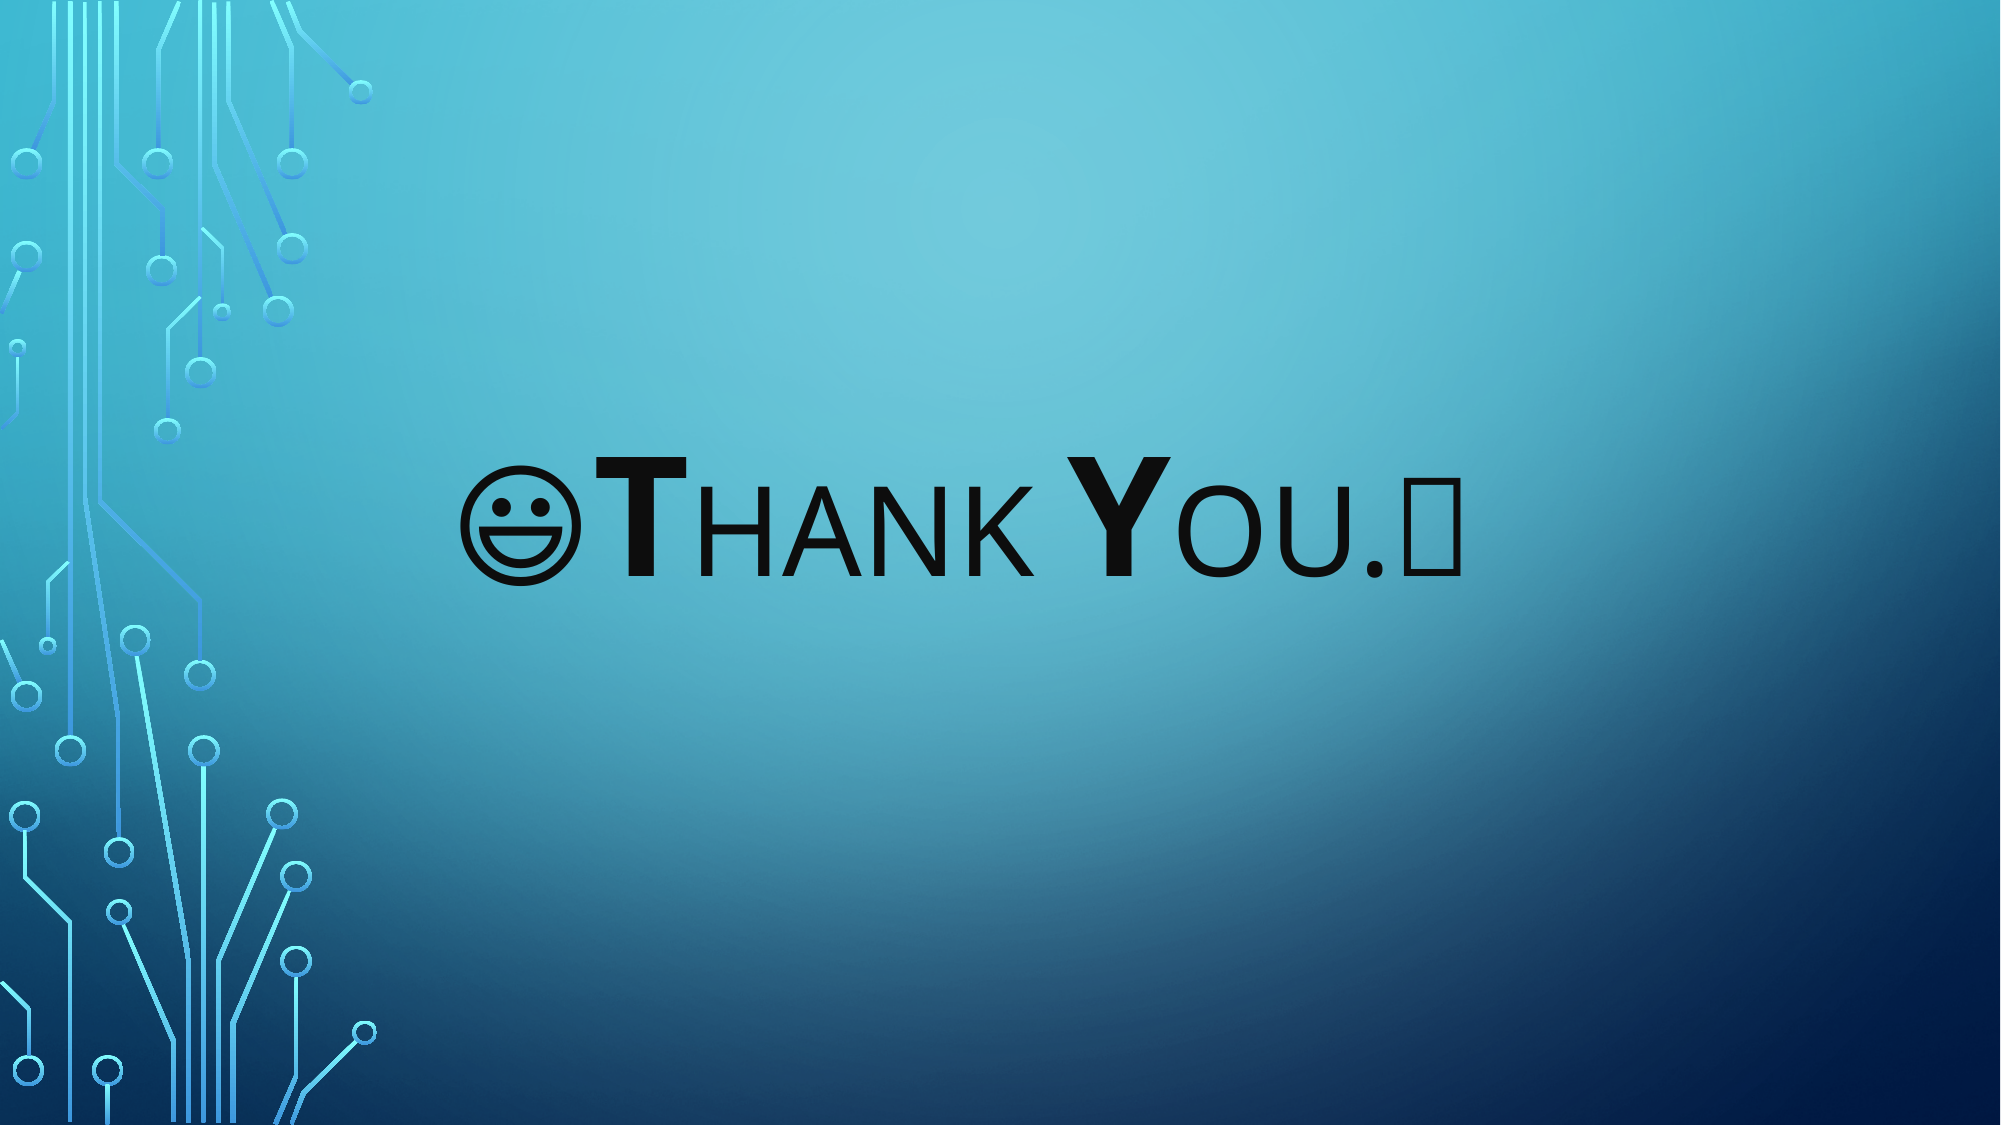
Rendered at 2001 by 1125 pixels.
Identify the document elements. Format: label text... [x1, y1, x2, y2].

title 😃Thank you.🤗 [434, 228, 1878, 621]
